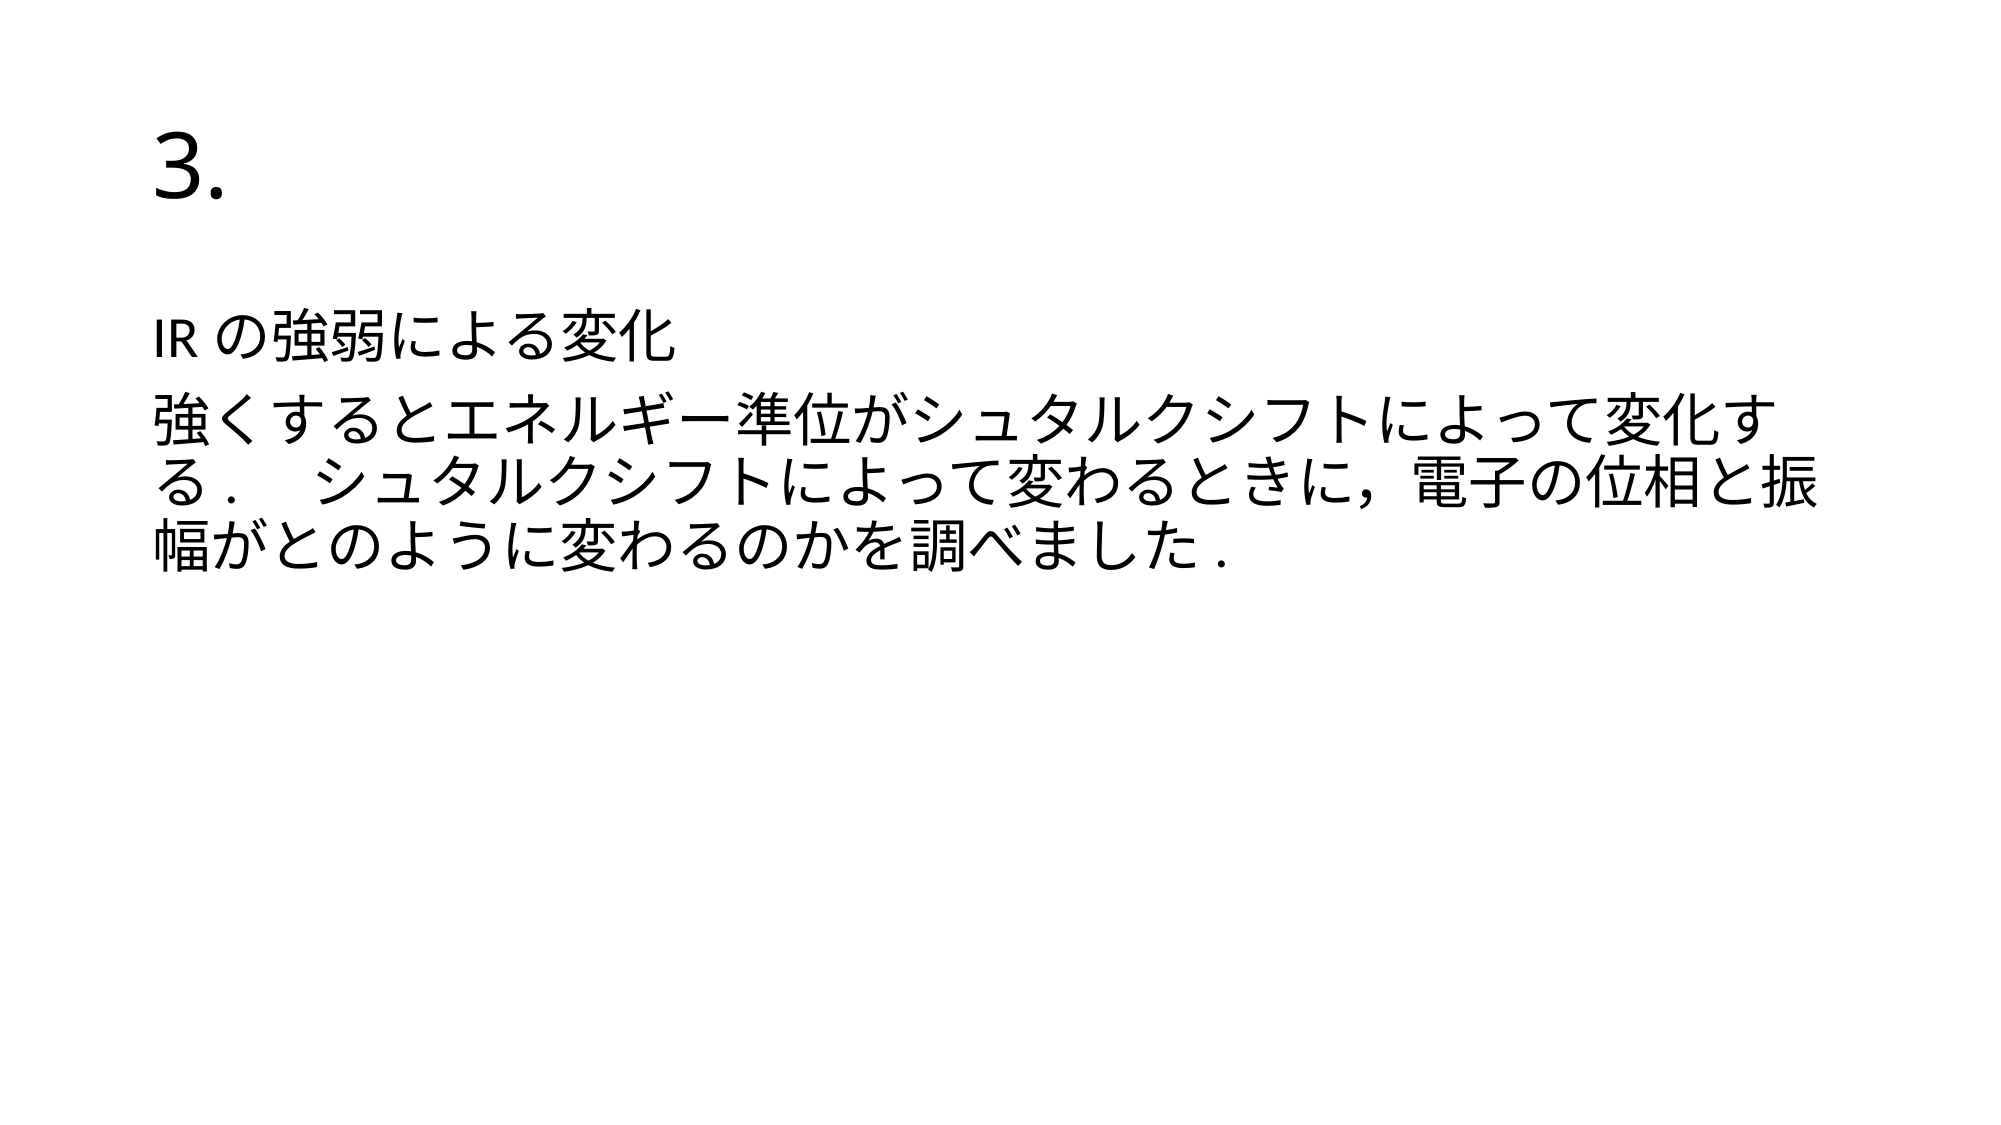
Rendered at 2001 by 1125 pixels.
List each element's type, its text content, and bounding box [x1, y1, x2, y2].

title 3. [137, 59, 1863, 278]
list IRの強弱による変化 強くするとエネルギー準位がシュタルクシフトによって変化する. シュタルクシフトによって変わるときに，電子の位相と振幅がとのように変わるのかを調べました. [137, 299, 1863, 1014]
